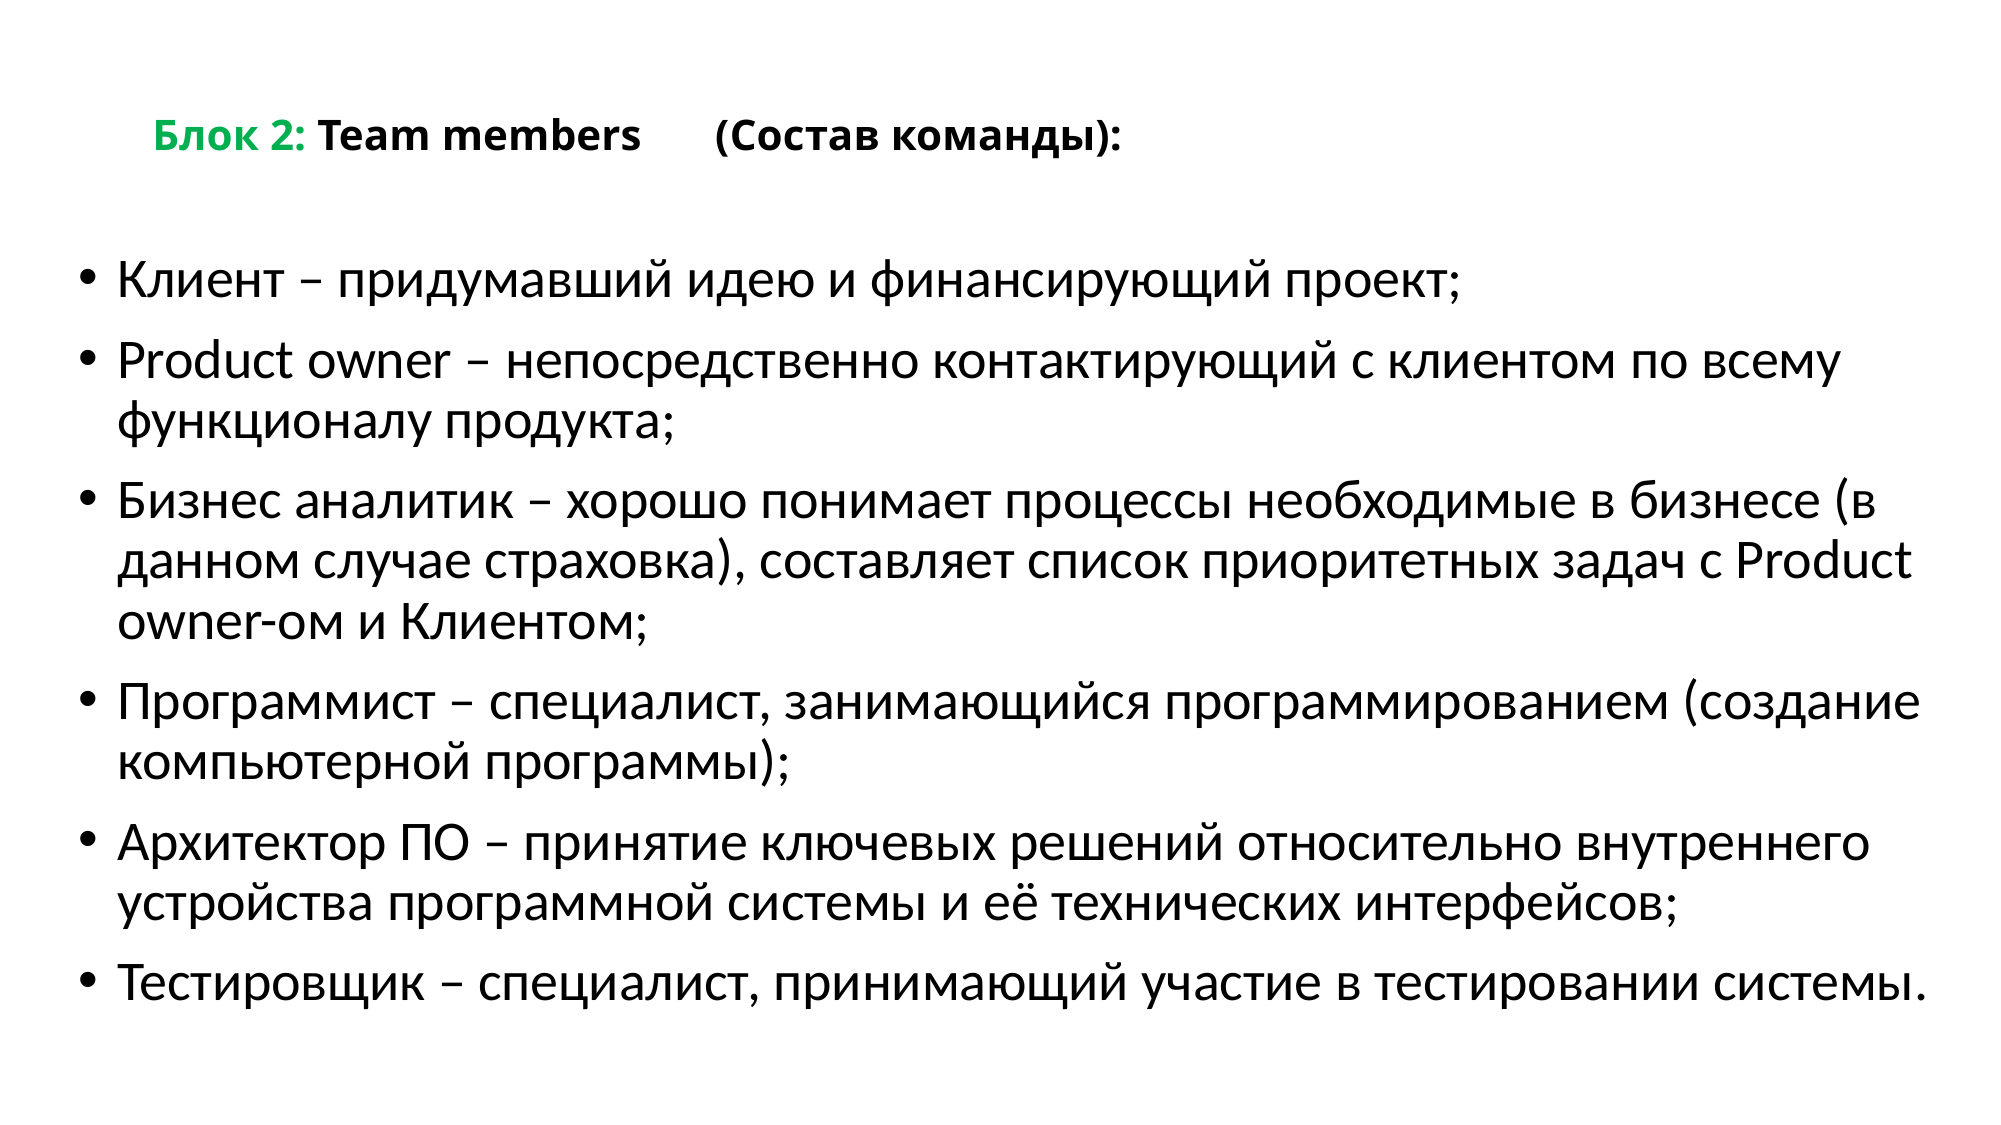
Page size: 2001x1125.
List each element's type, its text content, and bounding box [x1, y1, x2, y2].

list Клиент – придумавший идею и финансирующий проект; Product owner – непосредственно контактирующий с клиентом по всему функционалу продукта; Бизнес аналитик – хорошо понимает процессы необходимые в бизнесе (в данном случае страховка), составляет список приоритетных задач с Product owner-ом и Клиентом; Программист – специалист, занимающийся программированием (создание компьютерной программы); Архитектор ПО – принятие ключевых решений относительно внутреннего устройства программной системы и её технических интерфейсов; Тестировщик – специалист, принимающий участие в тестировании системы. [63, 242, 1955, 1066]
title Блок 2: Team members (Состав команды): [137, 59, 1955, 220]
